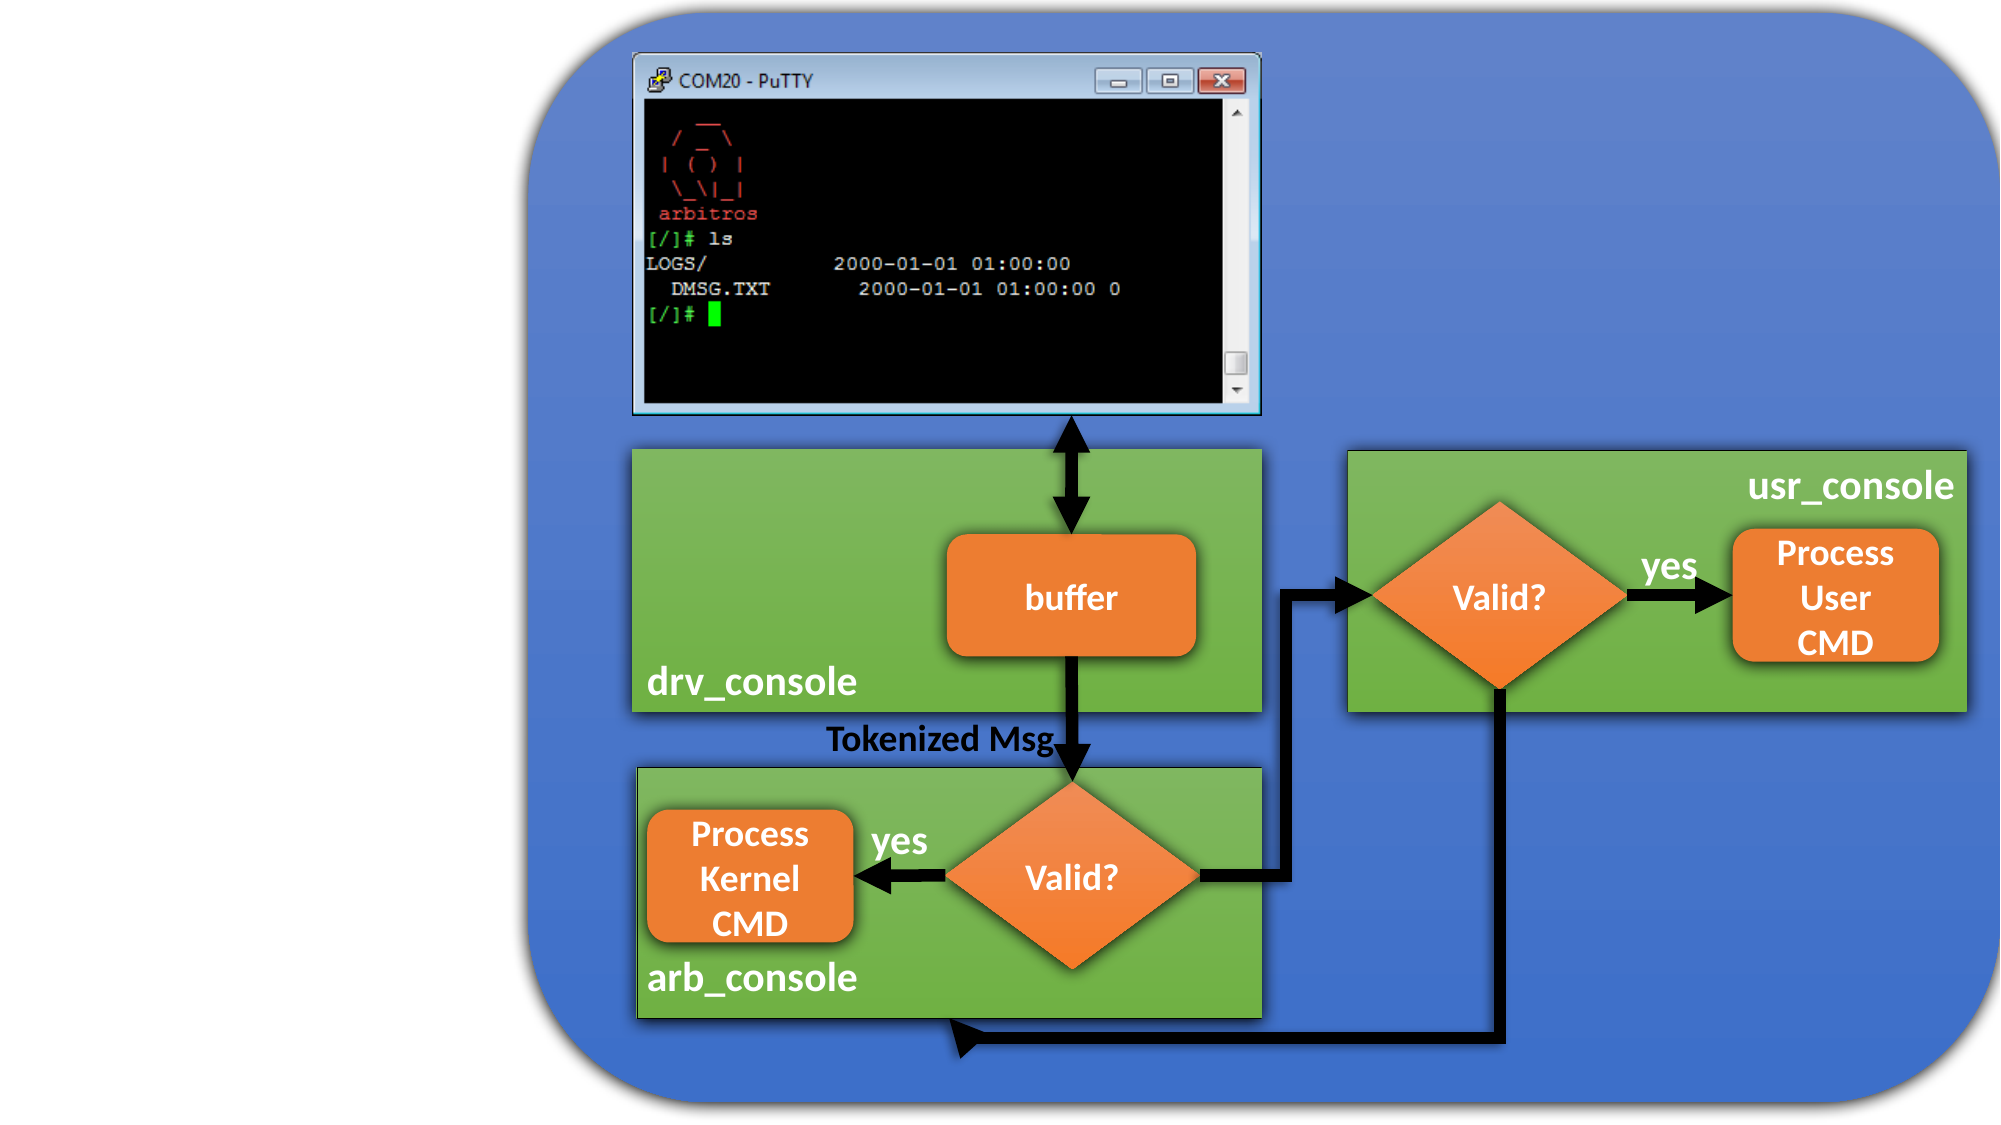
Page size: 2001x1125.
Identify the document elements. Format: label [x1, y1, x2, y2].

text_box [528, 12, 2000, 1103]
